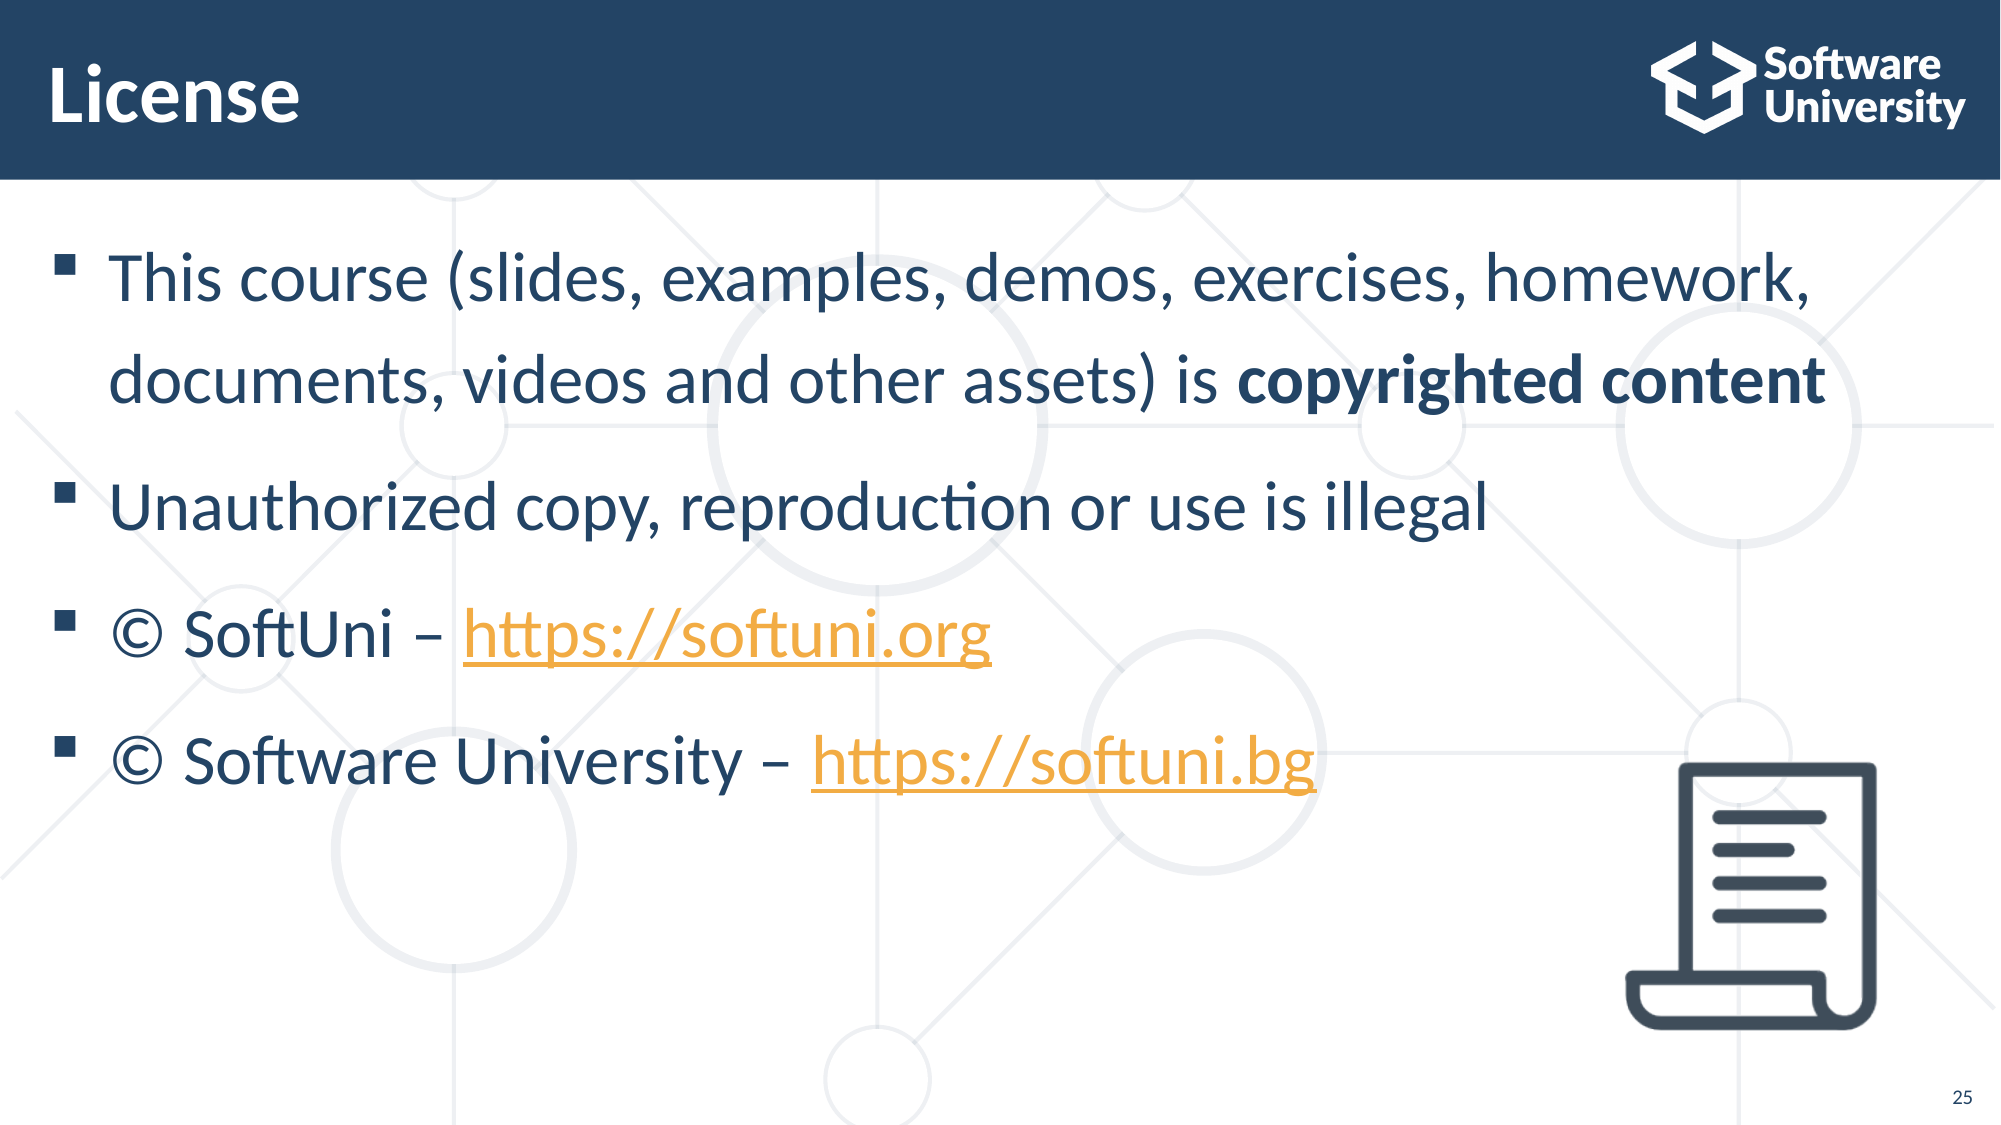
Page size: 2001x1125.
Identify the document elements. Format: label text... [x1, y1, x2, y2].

picture [1651, 41, 1966, 134]
picture [1598, 728, 1916, 1065]
slide_number 25 [1927, 1067, 1989, 1117]
list This course (slides, examples, demos, exercises, homework, documents, videos and other assets) is copyrighted content Unauthorized copy, reproduction or use is illegal © SoftUni – https://softuni.org © Software University – https://softuni.bg [31, 208, 1970, 1104]
title License [31, 16, 1625, 162]
